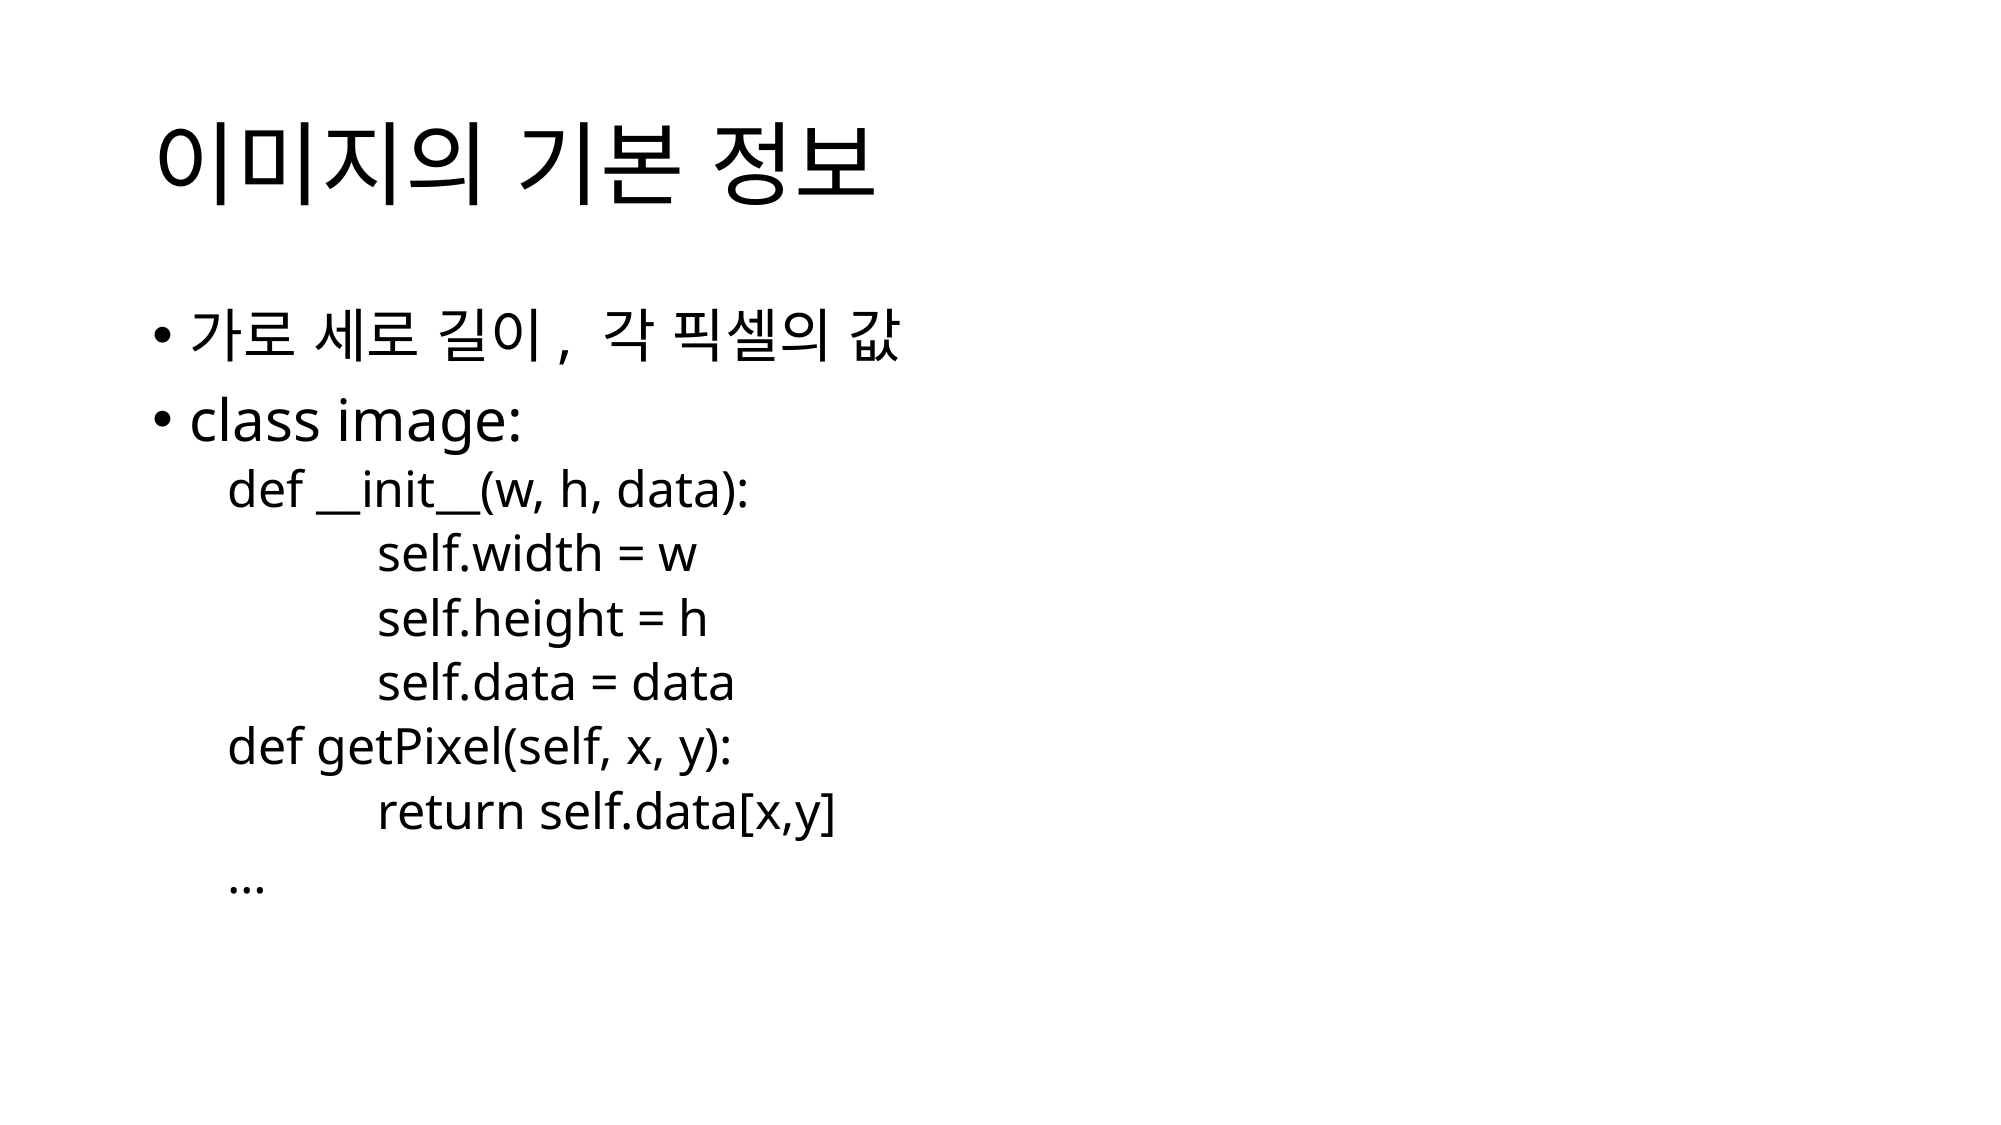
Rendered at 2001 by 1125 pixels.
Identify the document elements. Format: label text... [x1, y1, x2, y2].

list 가로 세로 길이, 각 픽셀의 값 class image: def __init__(w, h, data): self.width = w self.height = h self.data = data def getPixel(self, x, y): return self.data[x,y] … [137, 299, 1863, 1014]
title 이미지의 기본 정보 [137, 59, 1863, 278]
